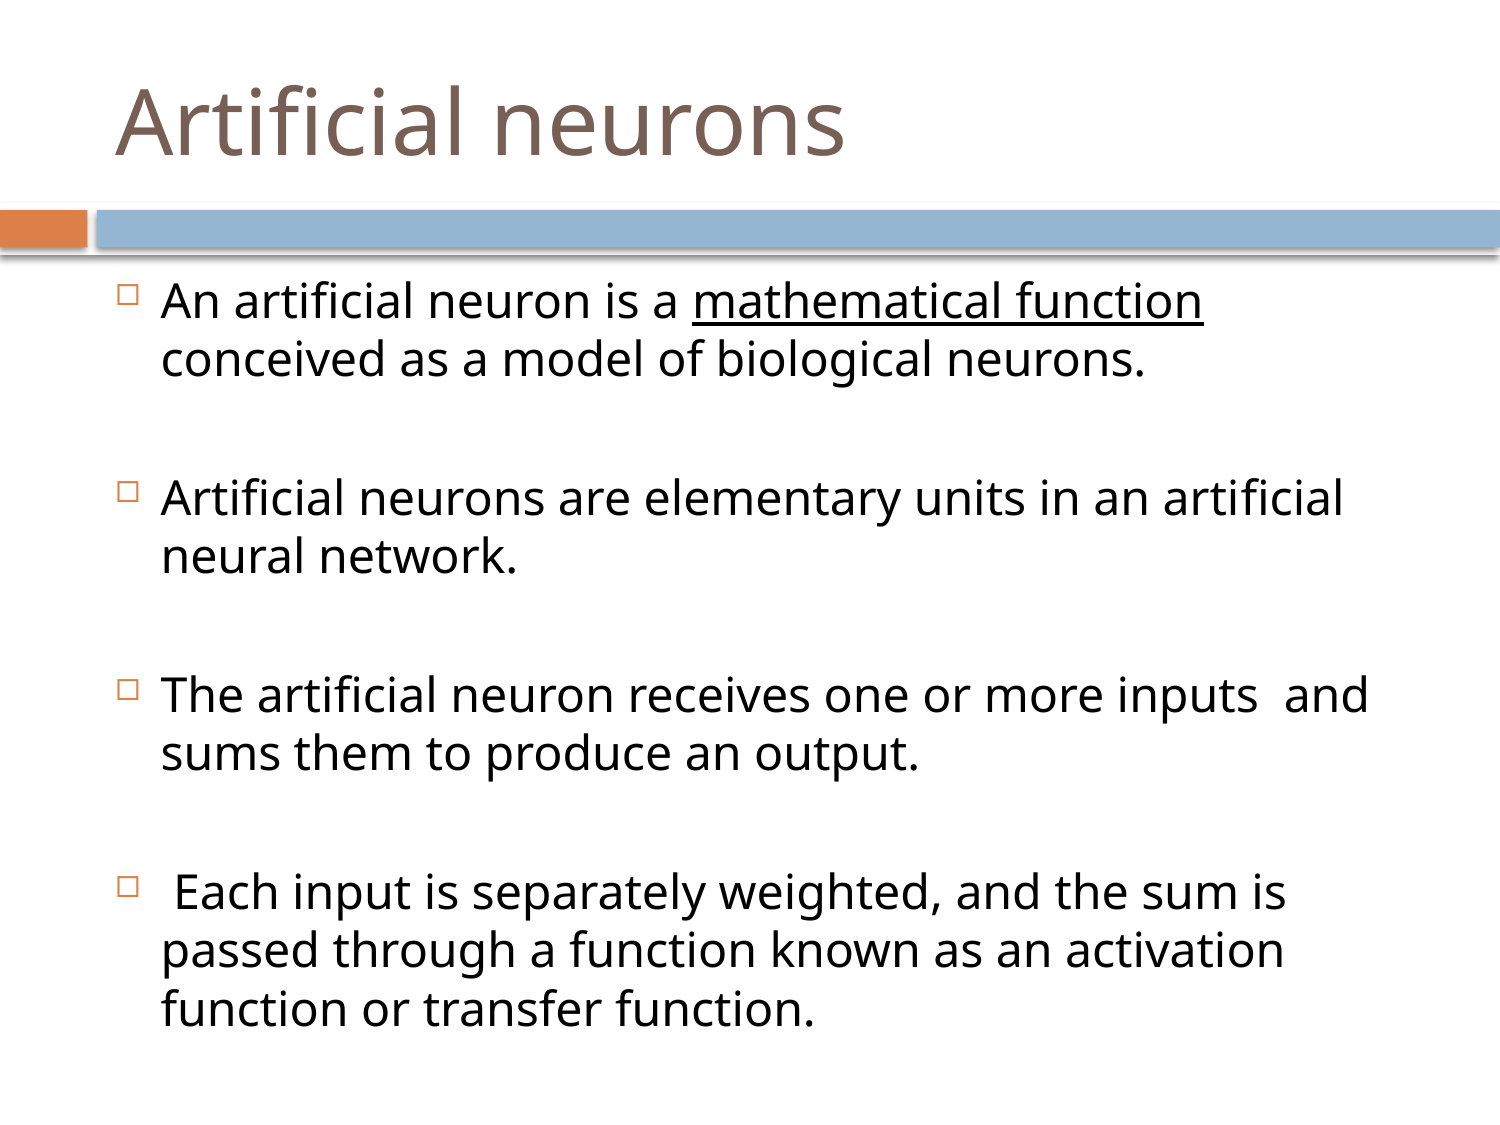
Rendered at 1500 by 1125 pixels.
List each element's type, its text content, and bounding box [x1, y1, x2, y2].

list An artiﬁcial neuron is a mathematical function conceived as a model of biological neurons. Artiﬁcial neurons are elementary units in an artiﬁcial neural network. The artiﬁcial neuron receives one or more inputs and sums them to produce an output. Each input is separately weighted, and the sum is passed through a function known as an activation function or transfer function. [100, 262, 1438, 1050]
title Artiﬁcial neurons [100, 37, 1438, 200]
